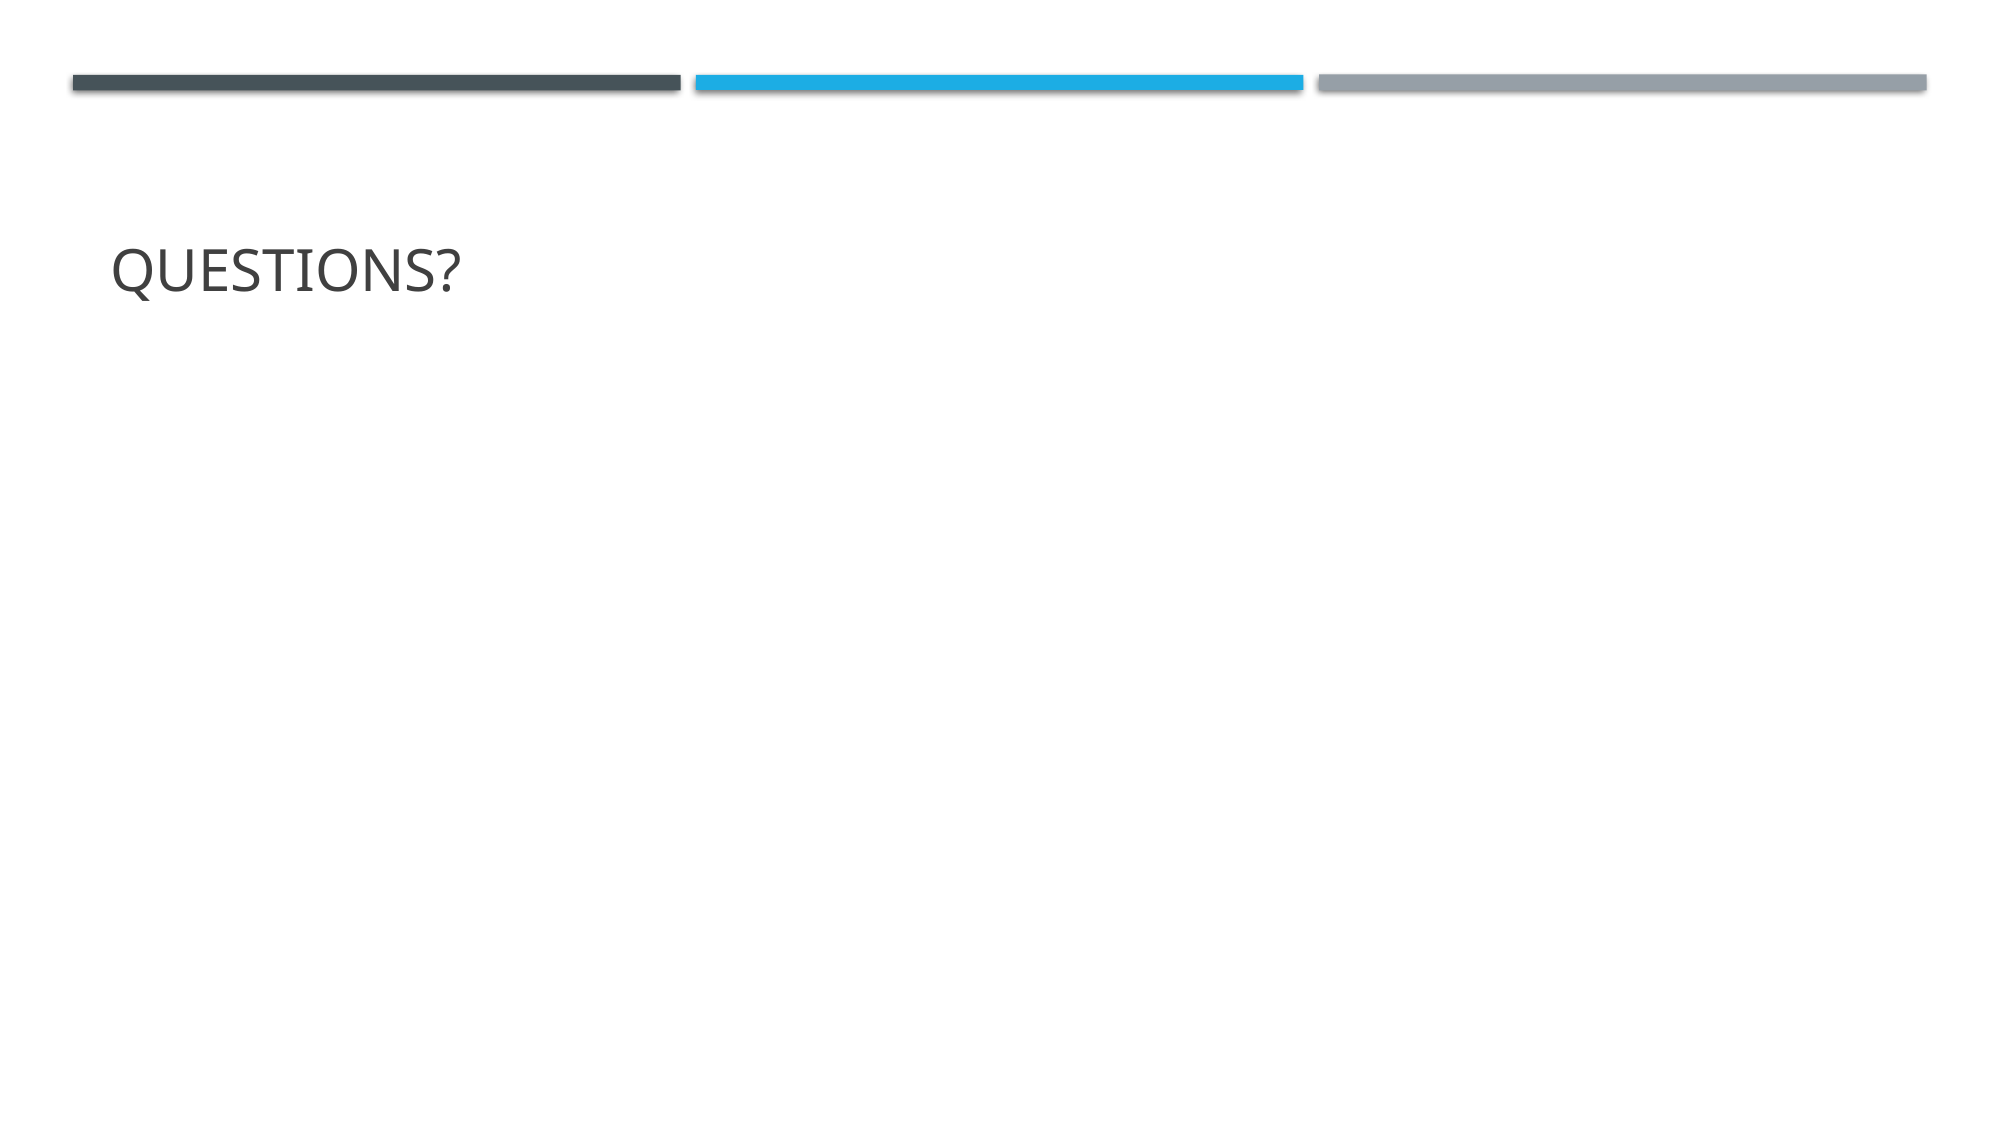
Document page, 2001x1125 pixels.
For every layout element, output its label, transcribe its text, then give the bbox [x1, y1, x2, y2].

title QUESTIONS? [95, 115, 1905, 311]
